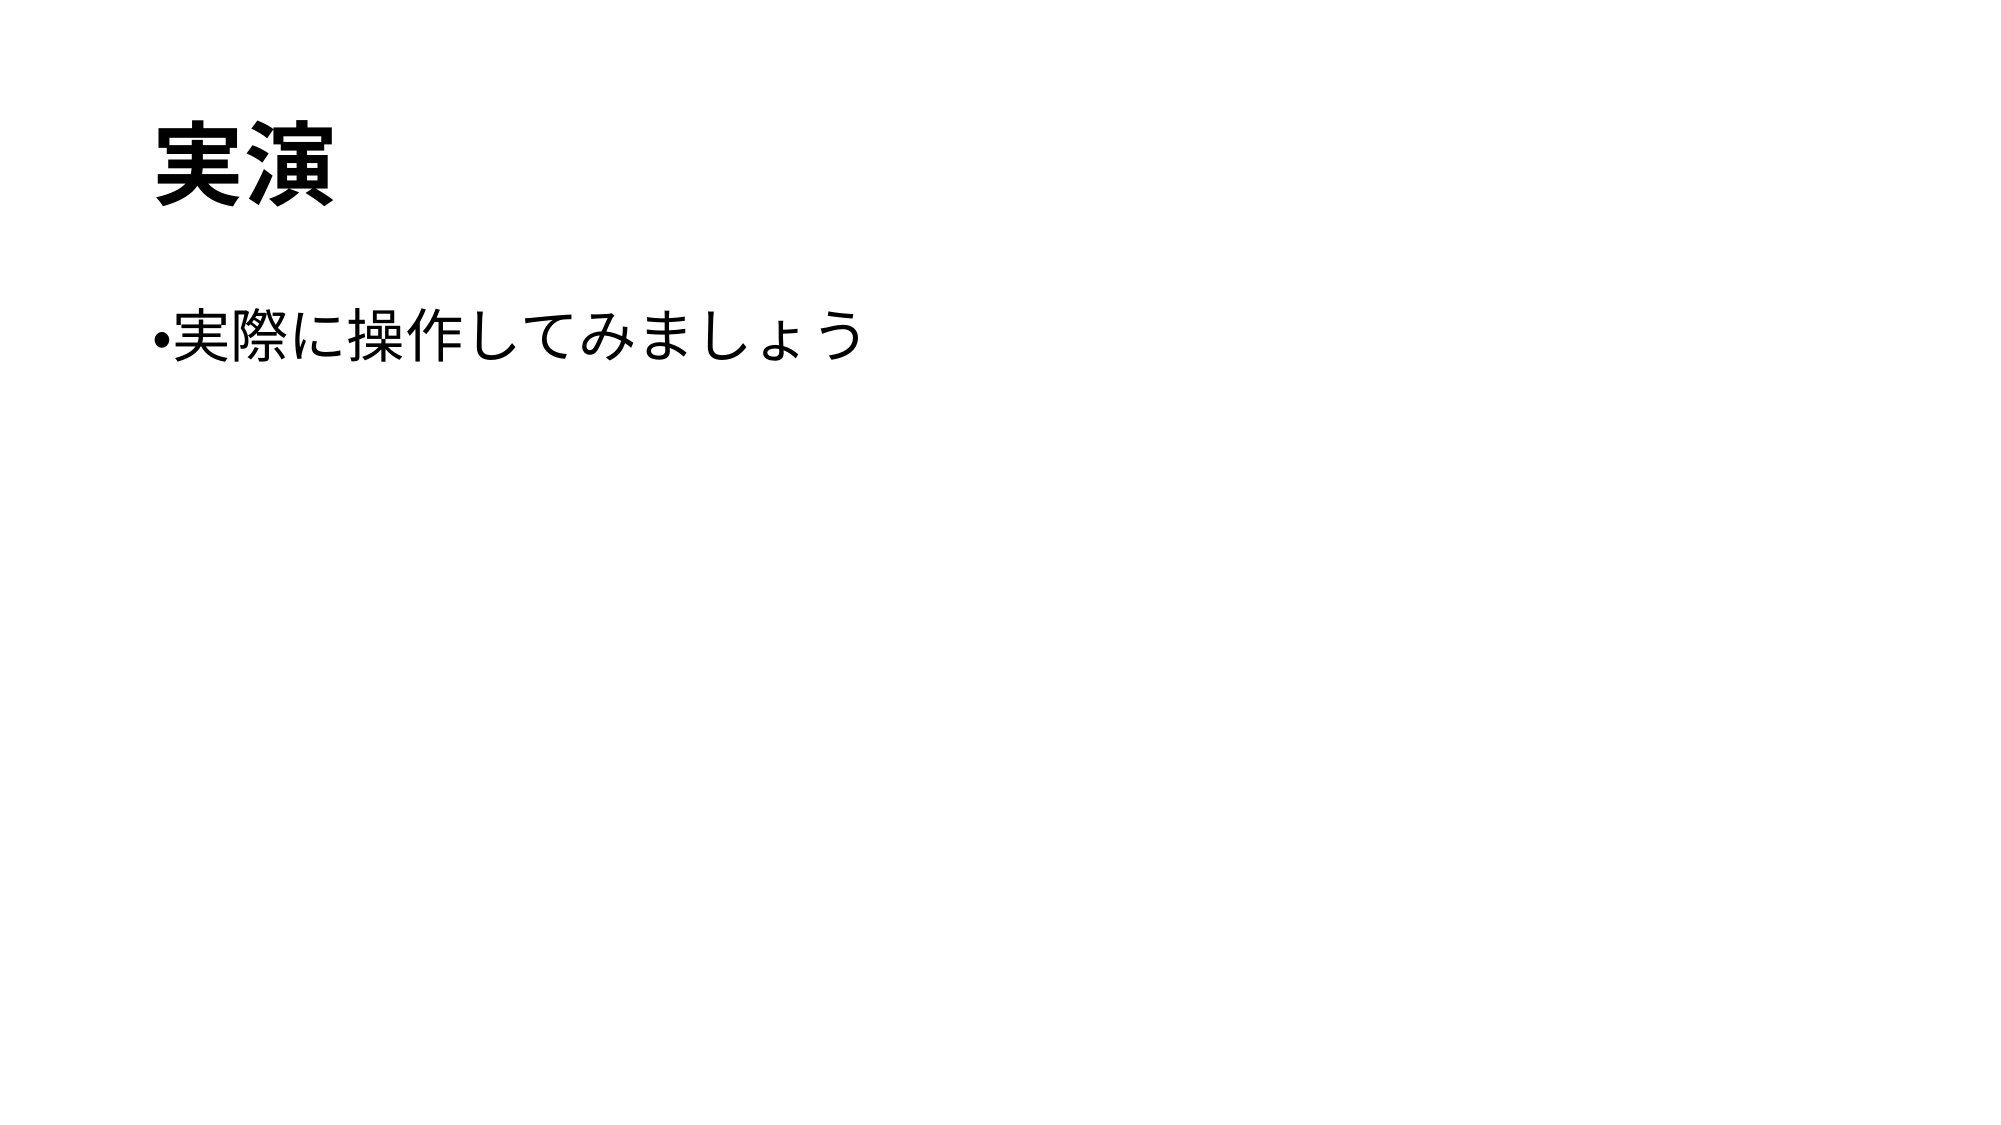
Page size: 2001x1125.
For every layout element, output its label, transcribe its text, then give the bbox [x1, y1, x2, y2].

list ・実際に操作してみましょう [137, 299, 1863, 1014]
title 実演 [137, 59, 1863, 278]
